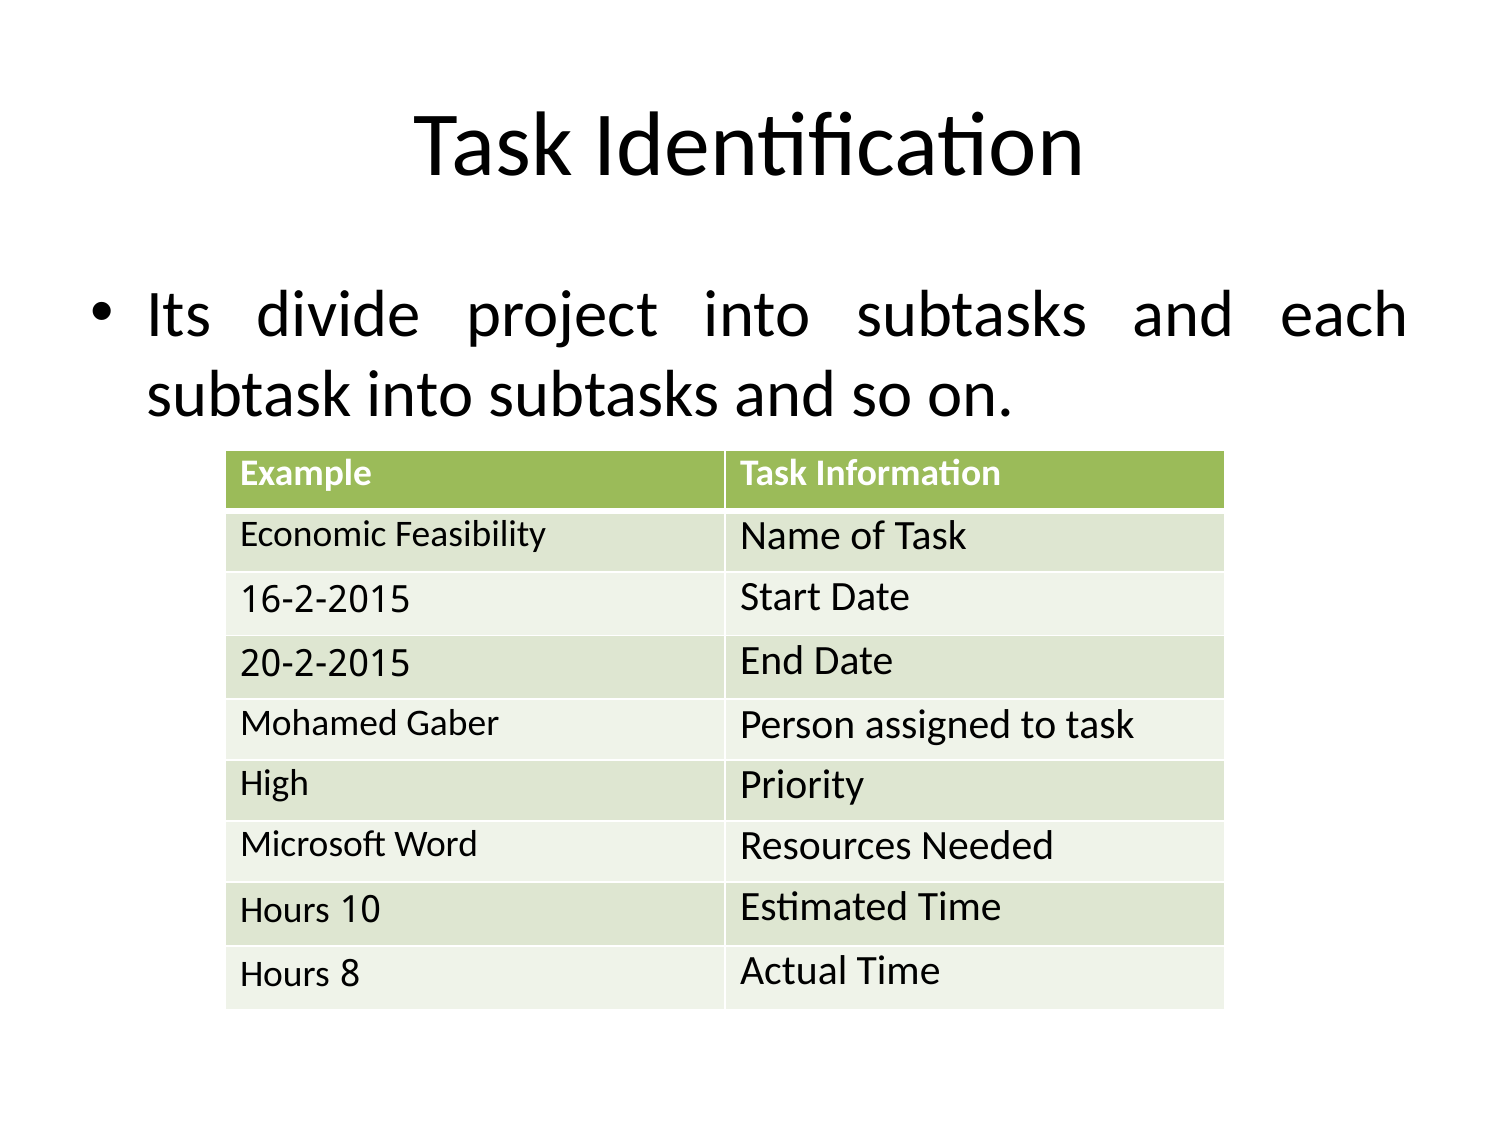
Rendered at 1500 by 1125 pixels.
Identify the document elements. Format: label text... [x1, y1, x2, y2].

table_cell 16-2-2015 [226, 573, 724, 635]
table_header Example [226, 451, 724, 508]
table_cell Estimated Time [726, 883, 1224, 945]
table_cell Microsoft Word [226, 822, 724, 881]
table_cell Mohamed Gaber [226, 700, 724, 759]
table_cell Actual Time [726, 947, 1224, 1009]
table_cell High [226, 761, 724, 820]
list Its divide project into subtasks and each subtask into subtasks and so on. [75, 262, 1425, 1005]
table_cell Start Date [726, 573, 1224, 635]
table_cell Name of Task [726, 514, 1224, 571]
title Task Identification [75, 45, 1425, 233]
table_cell 10 Hours [226, 883, 724, 945]
table_cell End Date [726, 636, 1224, 698]
table_cell Economic Feasibility [226, 514, 724, 571]
table_cell Person assigned to task [726, 700, 1224, 759]
table_header Task Information [726, 451, 1224, 508]
table_cell 8 Hours [226, 947, 724, 1009]
table_cell Priority [726, 761, 1224, 820]
table_cell 20-2-2015 [226, 636, 724, 698]
table_cell Resources Needed [726, 822, 1224, 881]
